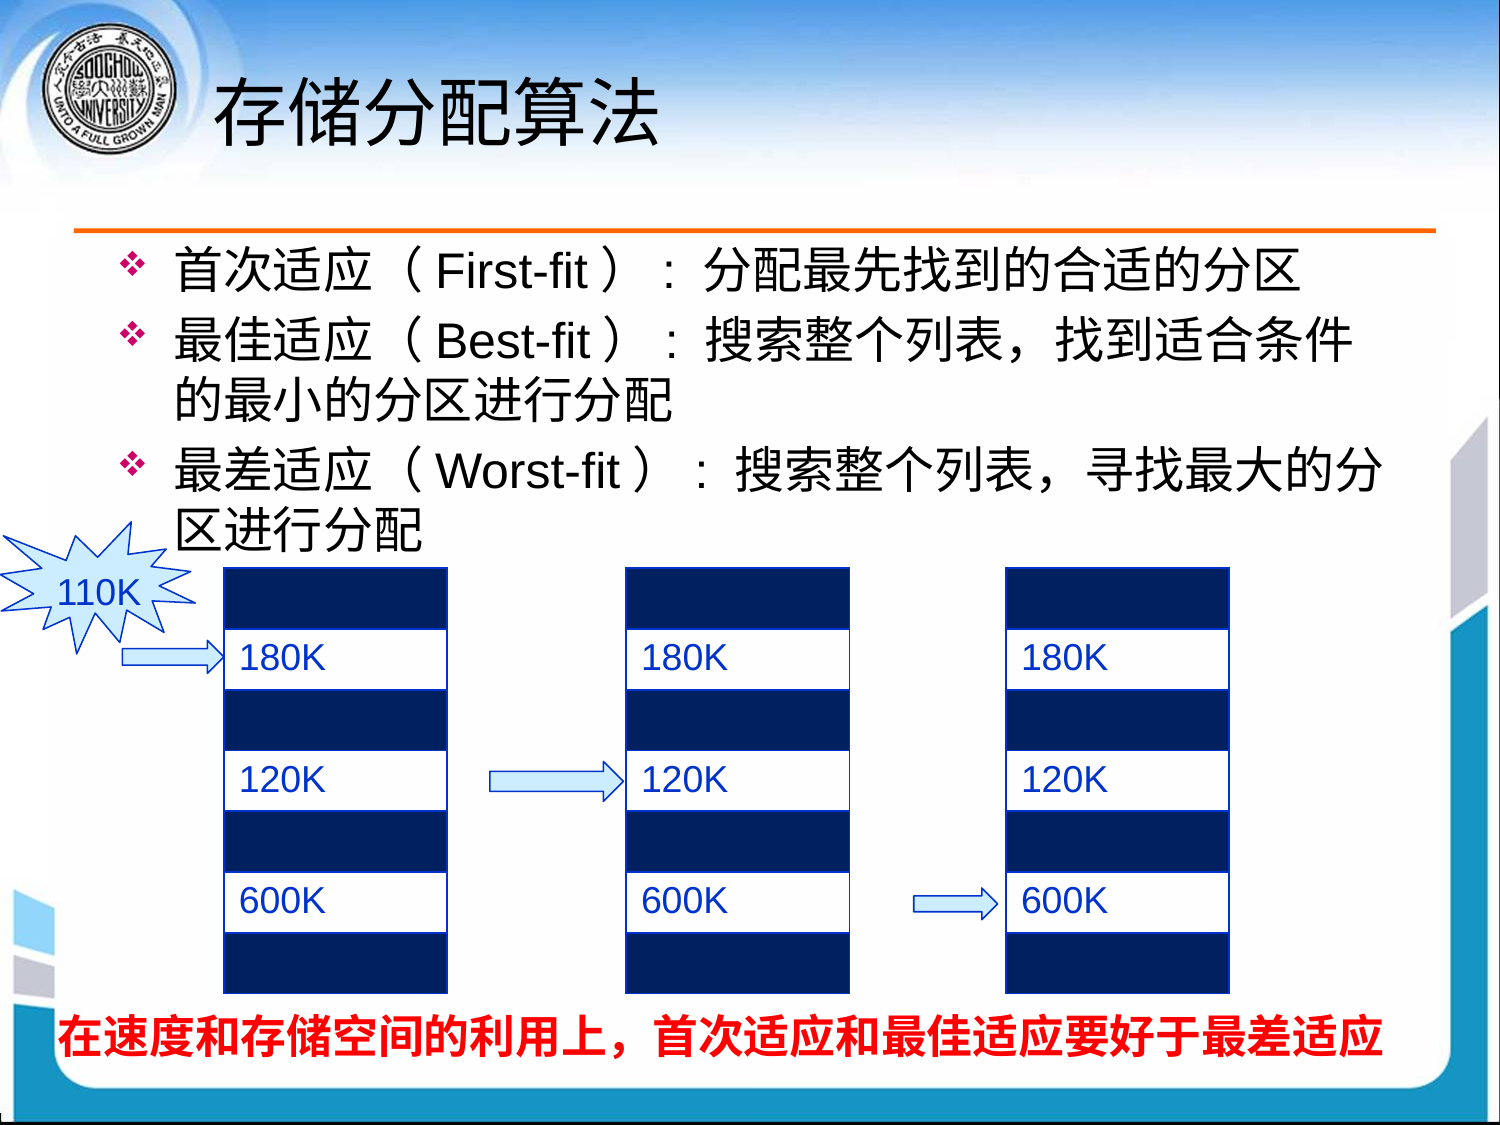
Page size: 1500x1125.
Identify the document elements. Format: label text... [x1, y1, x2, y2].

picture [0, 0, 1500, 1125]
table_cell [1007, 934, 1228, 993]
table_cell 180K [627, 630, 849, 689]
table_cell [225, 934, 446, 993]
table_cell 120K [627, 751, 849, 810]
table_cell [627, 691, 849, 750]
table_cell 120K [225, 751, 446, 810]
table_cell [627, 934, 849, 993]
table_cell 600K [627, 873, 849, 932]
table_header [225, 569, 446, 628]
table_cell 600K [1007, 873, 1228, 932]
table_header [627, 569, 849, 628]
text_box [913, 887, 998, 920]
table_cell [627, 812, 849, 871]
text_box [122, 640, 224, 674]
table_cell 180K [1007, 630, 1228, 689]
table_cell 180K [225, 630, 446, 689]
text_box 110K [0, 521, 196, 654]
text_box 在速度和存储空间的利用上，首次适应和最佳适应要好于最差适应 [43, 1000, 1446, 1070]
table_cell [225, 691, 446, 750]
text_box [489, 761, 624, 802]
list 首次适应（First-fit）: 分配最先找到的合适的分区 最佳适应（Best-fit）: 搜索整个列表，找到适合条件的最小的分区进行分配 最差适应（Worst-fit）: 搜索整个列表，寻找最大的分区进行分配 [101, 230, 1418, 523]
table_cell [1007, 691, 1228, 750]
table_cell [1007, 812, 1228, 871]
table_header [1007, 569, 1228, 628]
title 存储分配算法 [196, 58, 1306, 99]
table_cell [225, 812, 446, 871]
table_cell 120K [1007, 751, 1228, 810]
table_cell 600K [225, 873, 446, 932]
